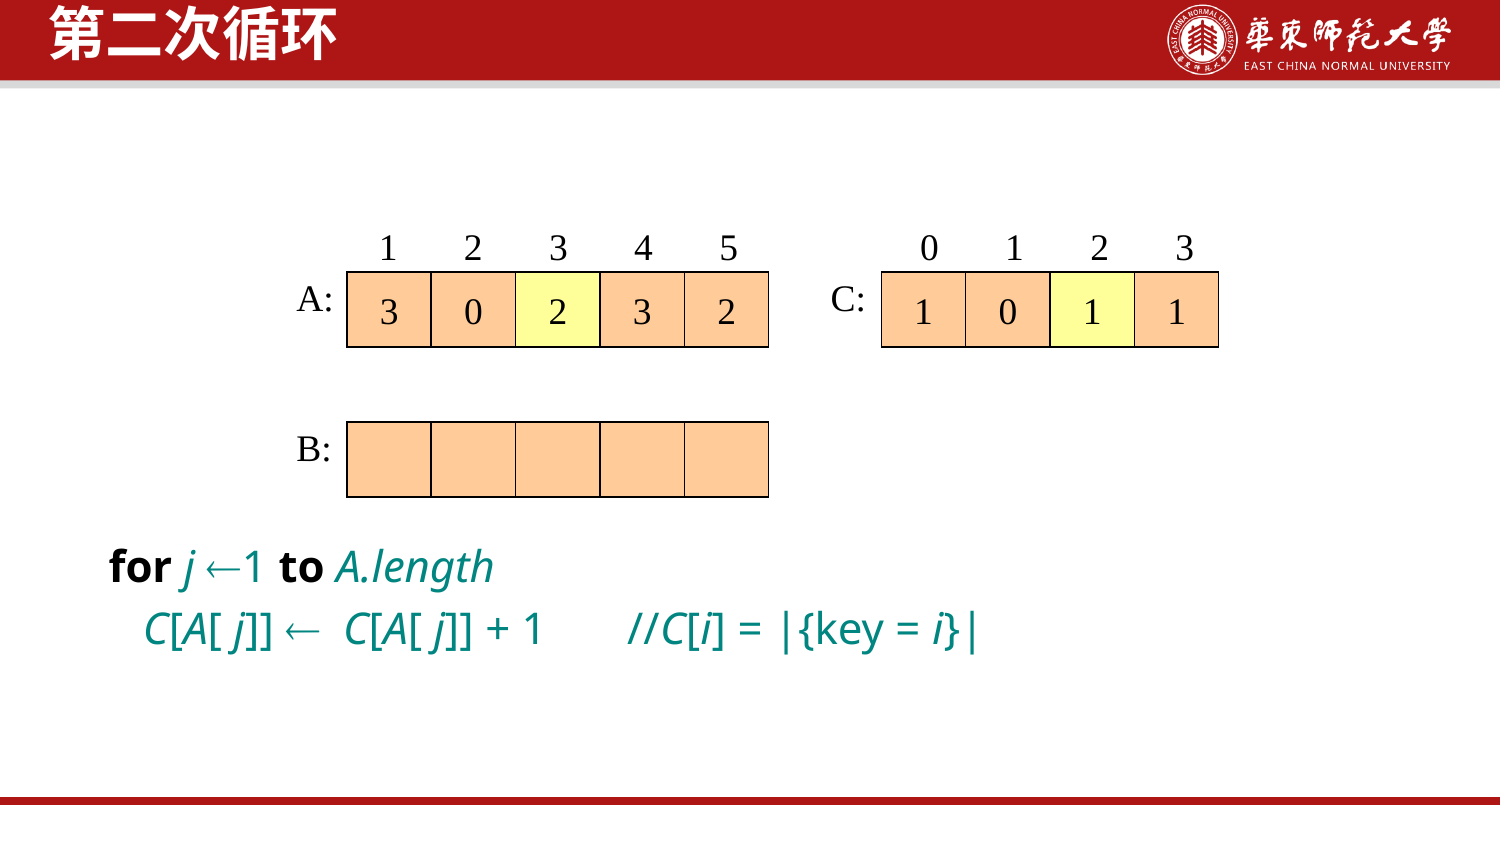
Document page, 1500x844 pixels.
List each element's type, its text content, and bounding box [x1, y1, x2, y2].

text_box for j ¬1 to A.length C[A[ j]] ¬ C[A[ j]] + 1 //C[i] = |{key = i}| [93, 154, 1388, 690]
text_box 第二次循环 [36, 0, 1183, 89]
picture [1113, 0, 1500, 165]
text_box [281, 416, 769, 497]
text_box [815, 215, 1219, 347]
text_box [281, 215, 769, 347]
